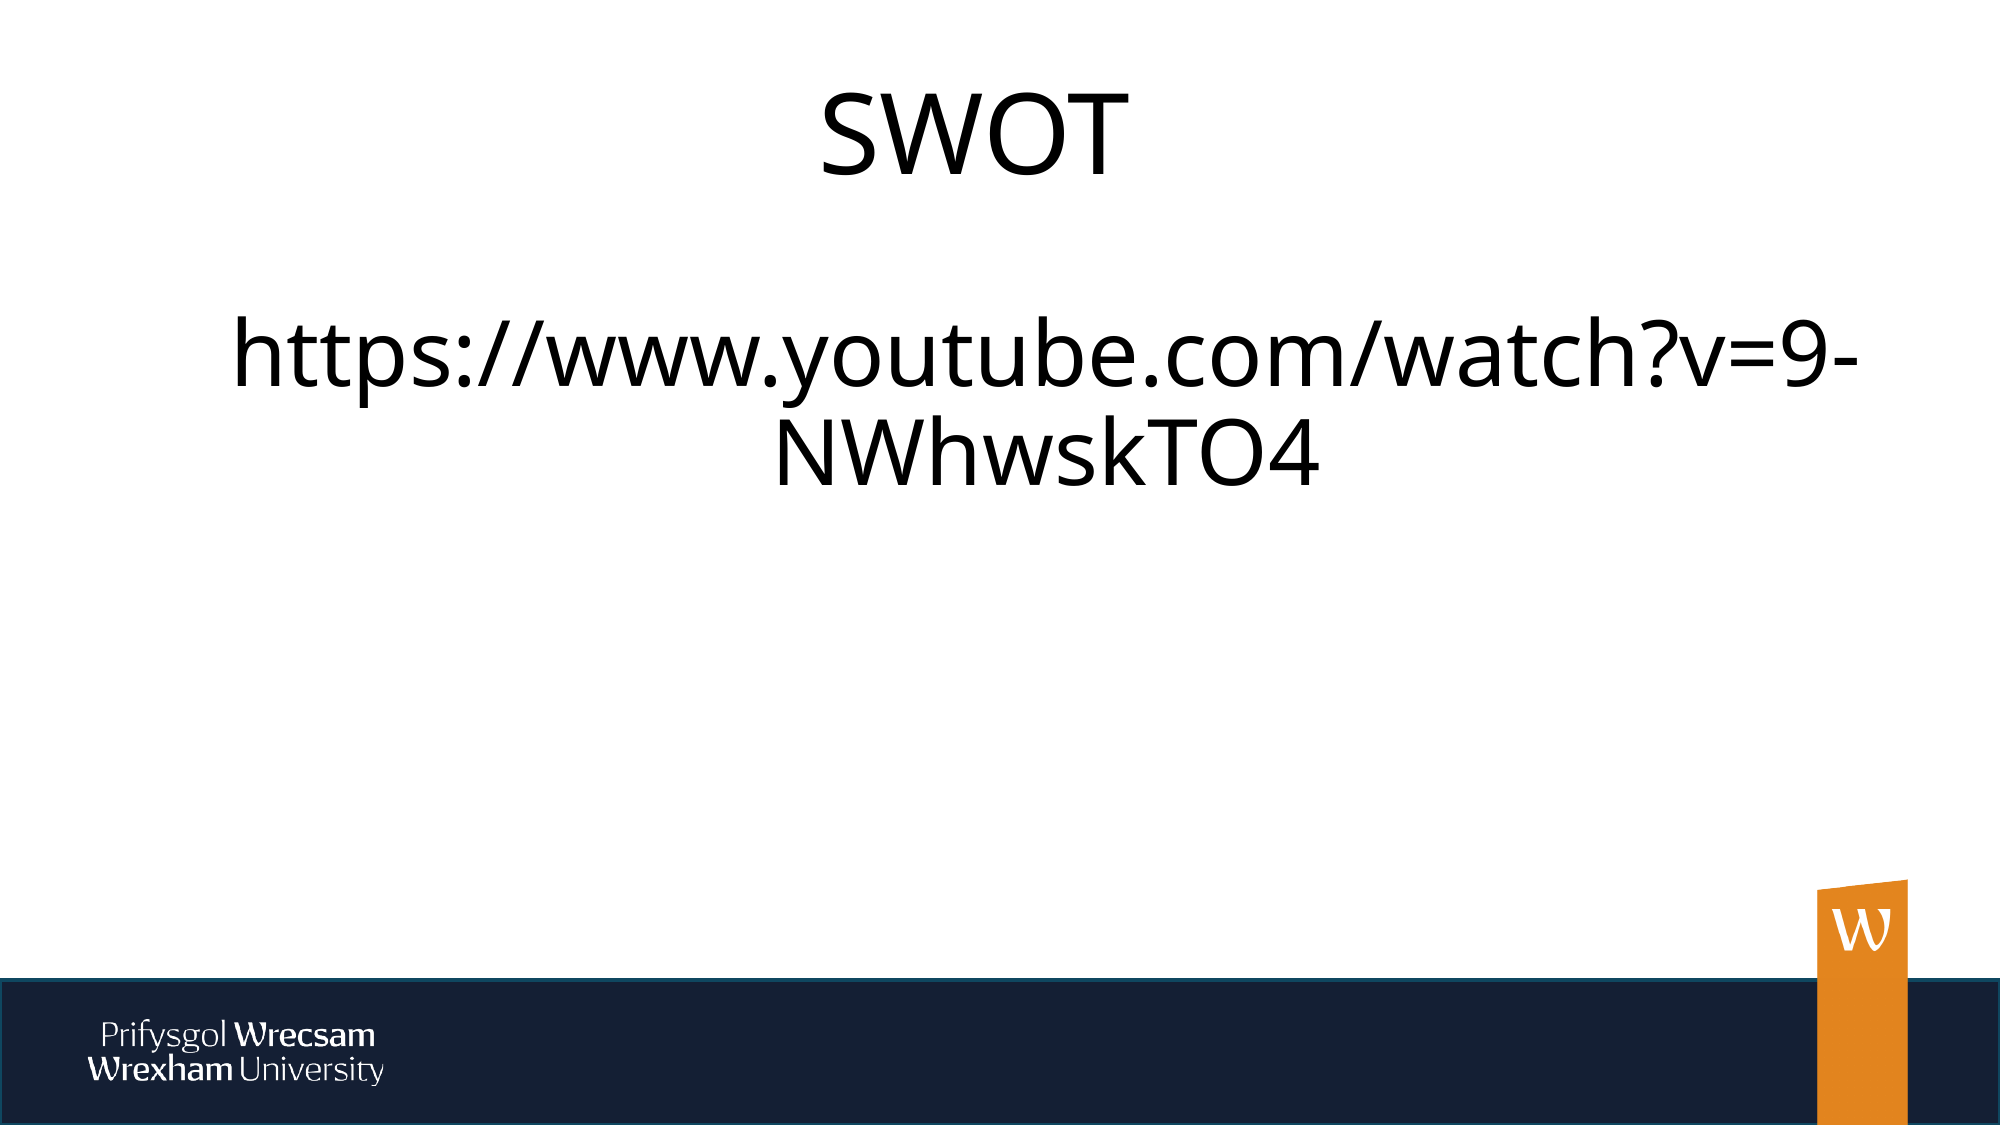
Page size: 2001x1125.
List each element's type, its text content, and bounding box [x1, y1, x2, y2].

text_box SWOT [212, 54, 1737, 204]
text_box [0, 978, 1817, 1125]
text_box [1908, 978, 2000, 1125]
list https://www.youtube.com/watch?v=9-NWhwskTO4 [137, 299, 1955, 978]
picture [87, 1019, 384, 1086]
picture [1817, 879, 1908, 1125]
